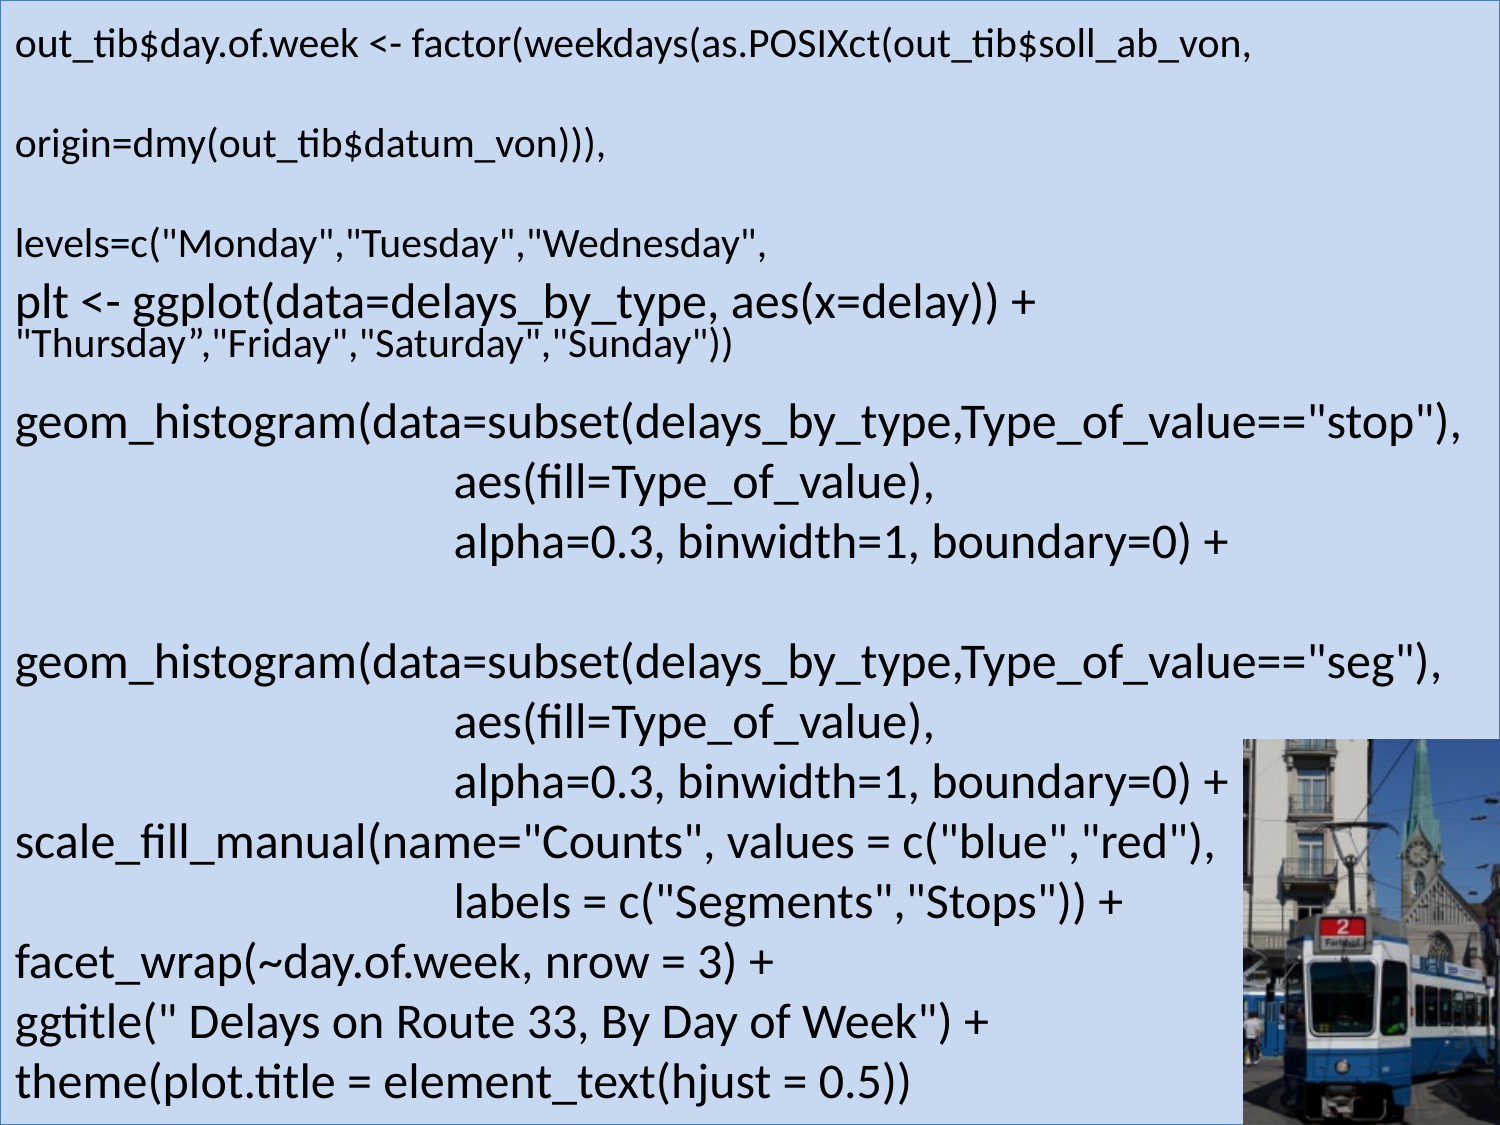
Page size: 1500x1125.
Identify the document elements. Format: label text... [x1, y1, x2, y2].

text_box plt <- ggplot(data=delays_by_type, aes(x=delay)) + geom_histogram(data=subset(delays_by_type,Type_of_value=="stop"), aes(fill=Type_of_value), alpha=0.3, binwidth=1, boundary=0) + geom_histogram(data=subset(delays_by_type,Type_of_value=="seg"), aes(fill=Type_of_value), alpha=0.3, binwidth=1, boundary=0) + scale_fill_manual(name="Counts", values = c("blue","red"), labels = c("Segments","Stops")) + facet_wrap(~day.of.week, nrow = 3) + ggtitle(" Delays on Route 33, By Day of Week") + theme(plot.title = element_text(hjust = 0.5)) [0, 373, 1500, 1117]
text_box out_tib$day.of.week <- factor(weekdays(as.POSIXct(out_tib$soll_ab_von, origin=dmy(out_tib$datum_von))), levels=c("Monday","Tuesday","Wednesday", "Thursday”,"Friday","Saturday","Sunday")) [0, 8, 1500, 373]
picture [1242, 739, 1500, 1125]
